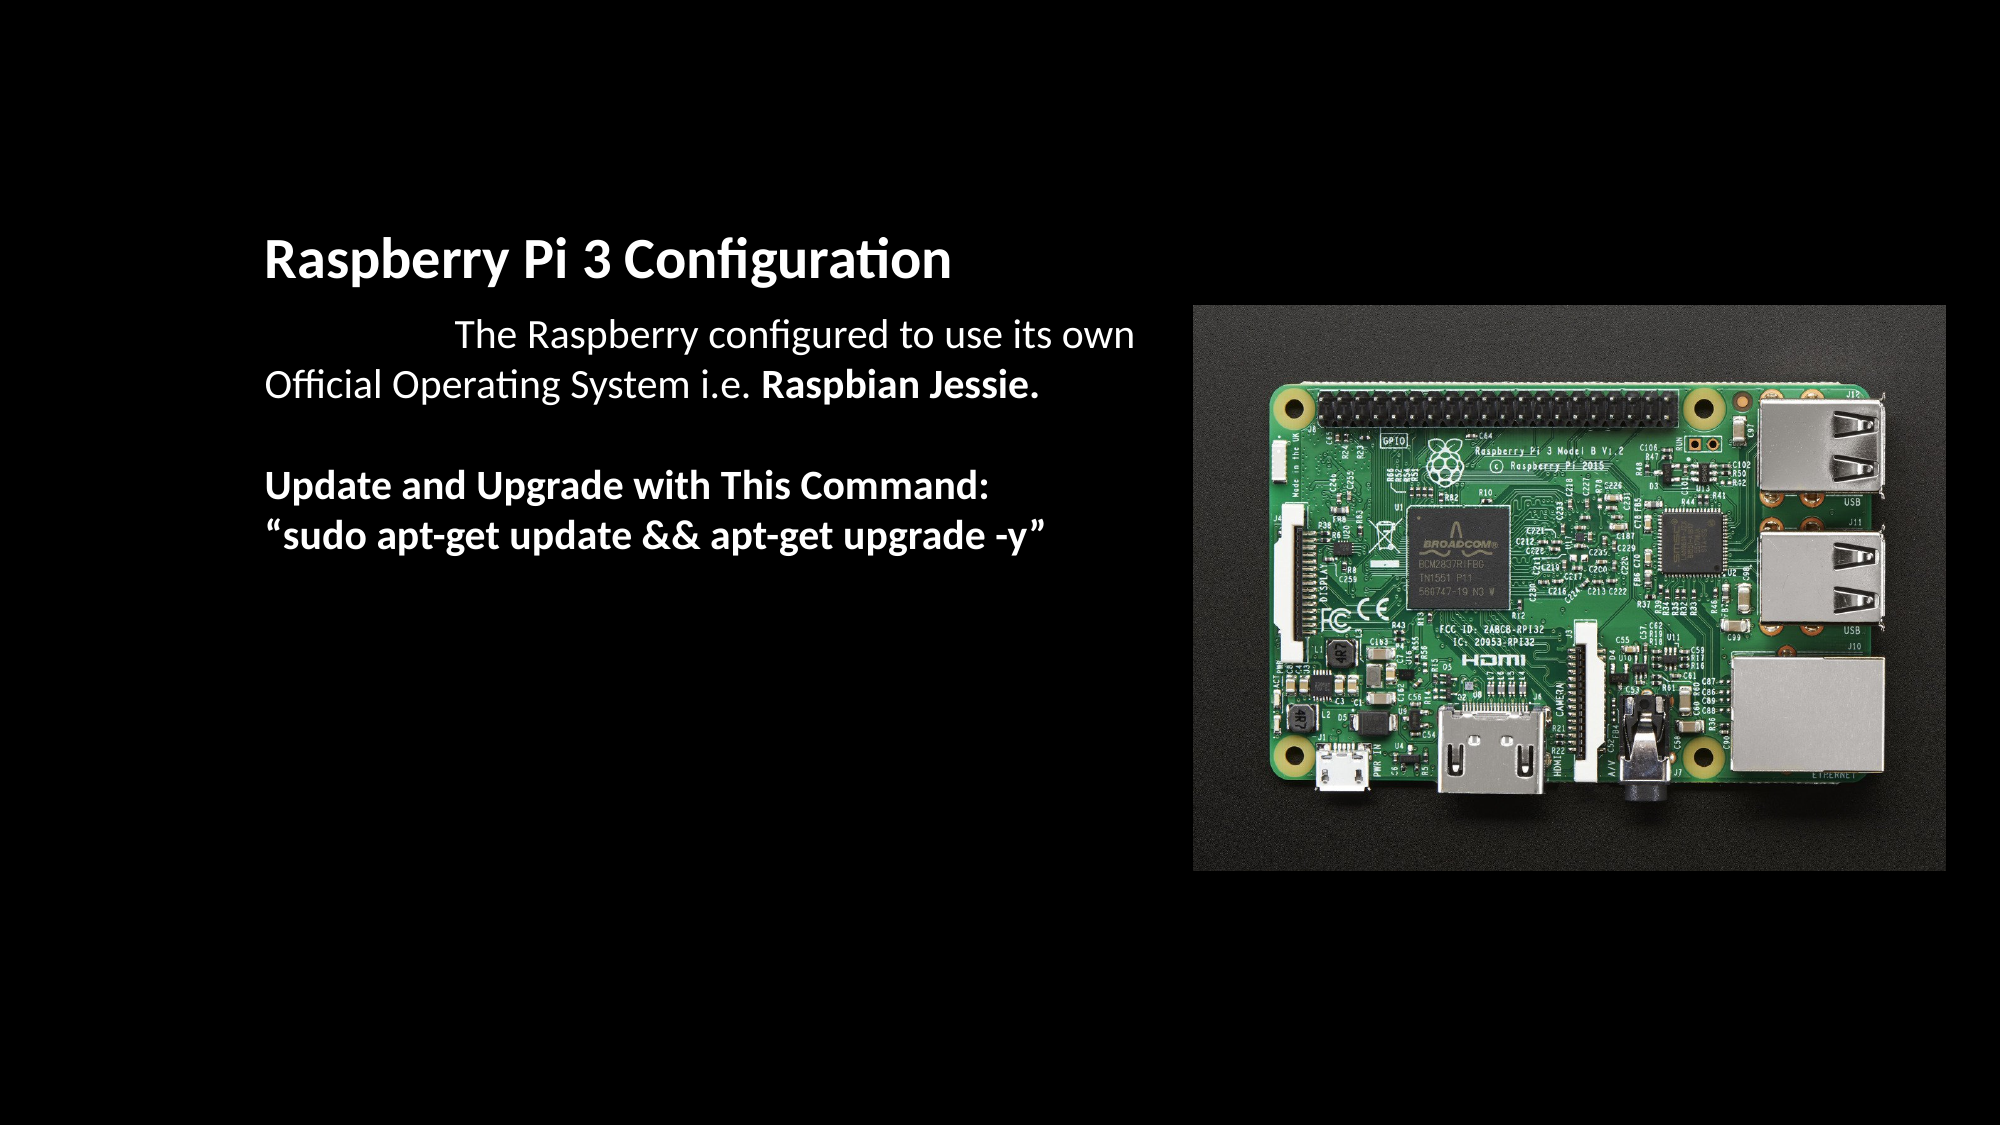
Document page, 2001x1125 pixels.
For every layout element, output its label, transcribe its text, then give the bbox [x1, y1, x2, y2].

text_box The Raspberry configured to use its own Official Operating System i.e. Raspbian Jessie. Update and Upgrade with This Command: “sudo apt-get update && apt-get upgrade -y” [249, 299, 1169, 715]
text_box Raspberry Pi 3 Configuration [249, 212, 1436, 298]
picture [1193, 305, 1946, 871]
